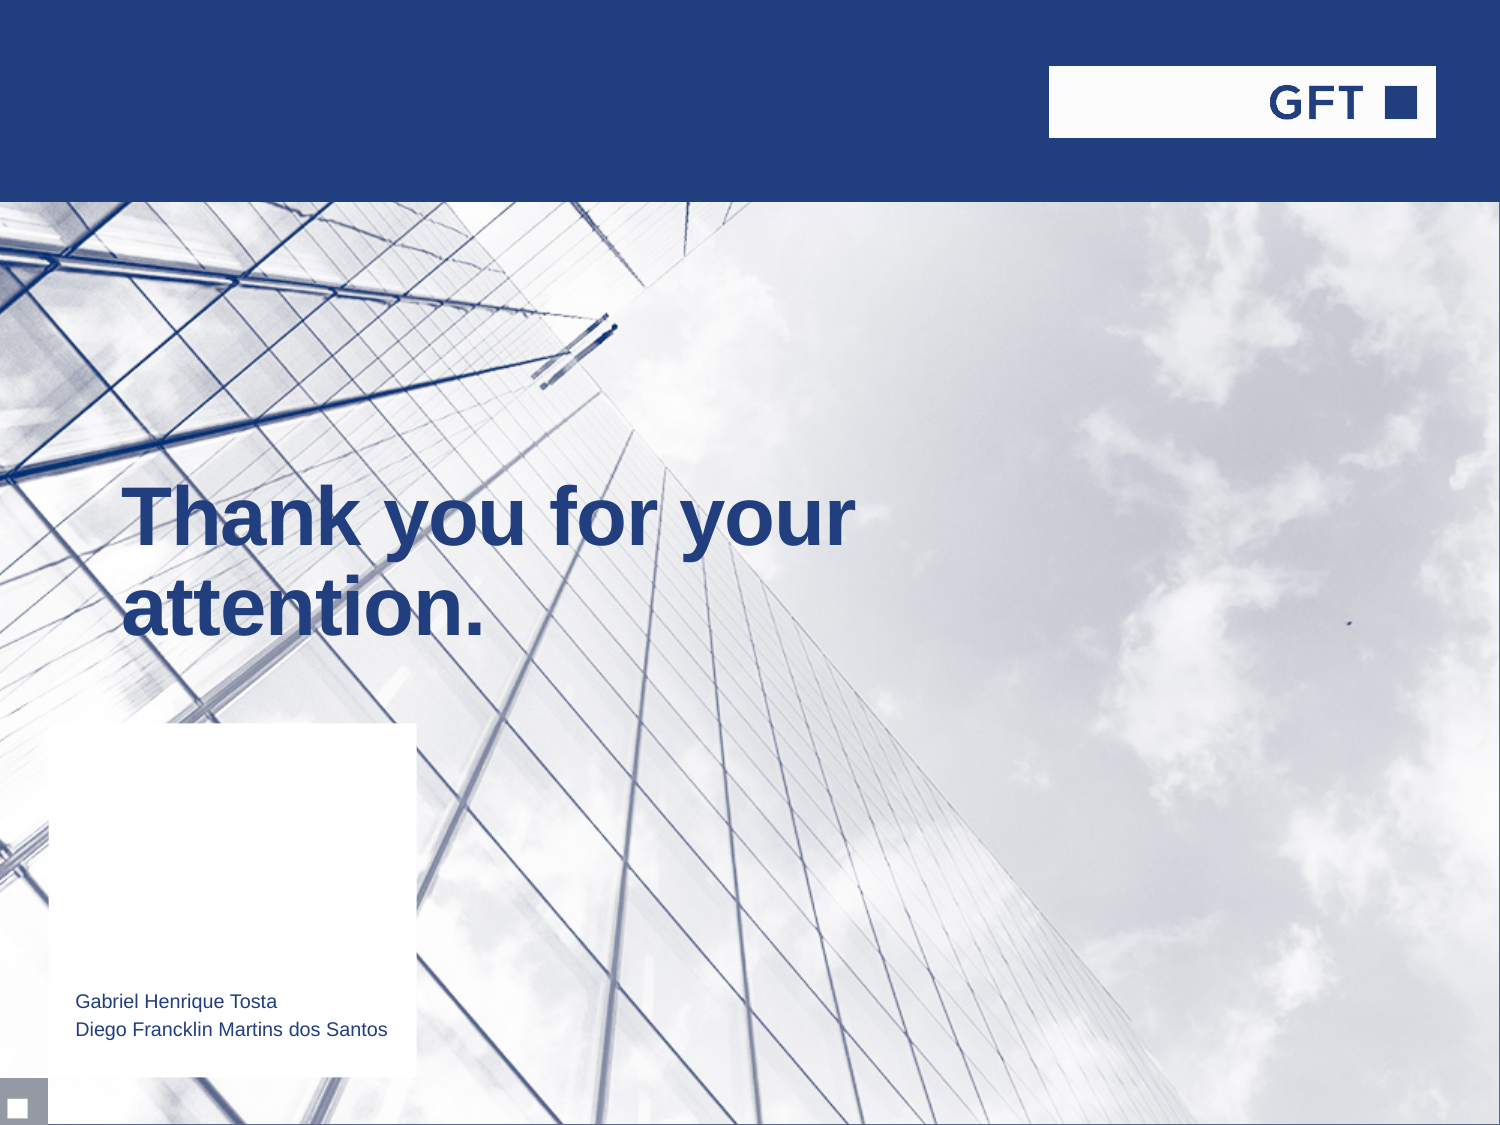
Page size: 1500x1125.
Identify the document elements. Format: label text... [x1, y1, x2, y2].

text_box [48, 723, 417, 1078]
picture [0, 202, 1499, 1124]
title Thank you for your attention. [121, 473, 938, 888]
text_box Gabriel Henrique Tosta Diego Francklin Martins dos Santos [75, 774, 401, 1041]
picture [1049, 66, 1436, 138]
